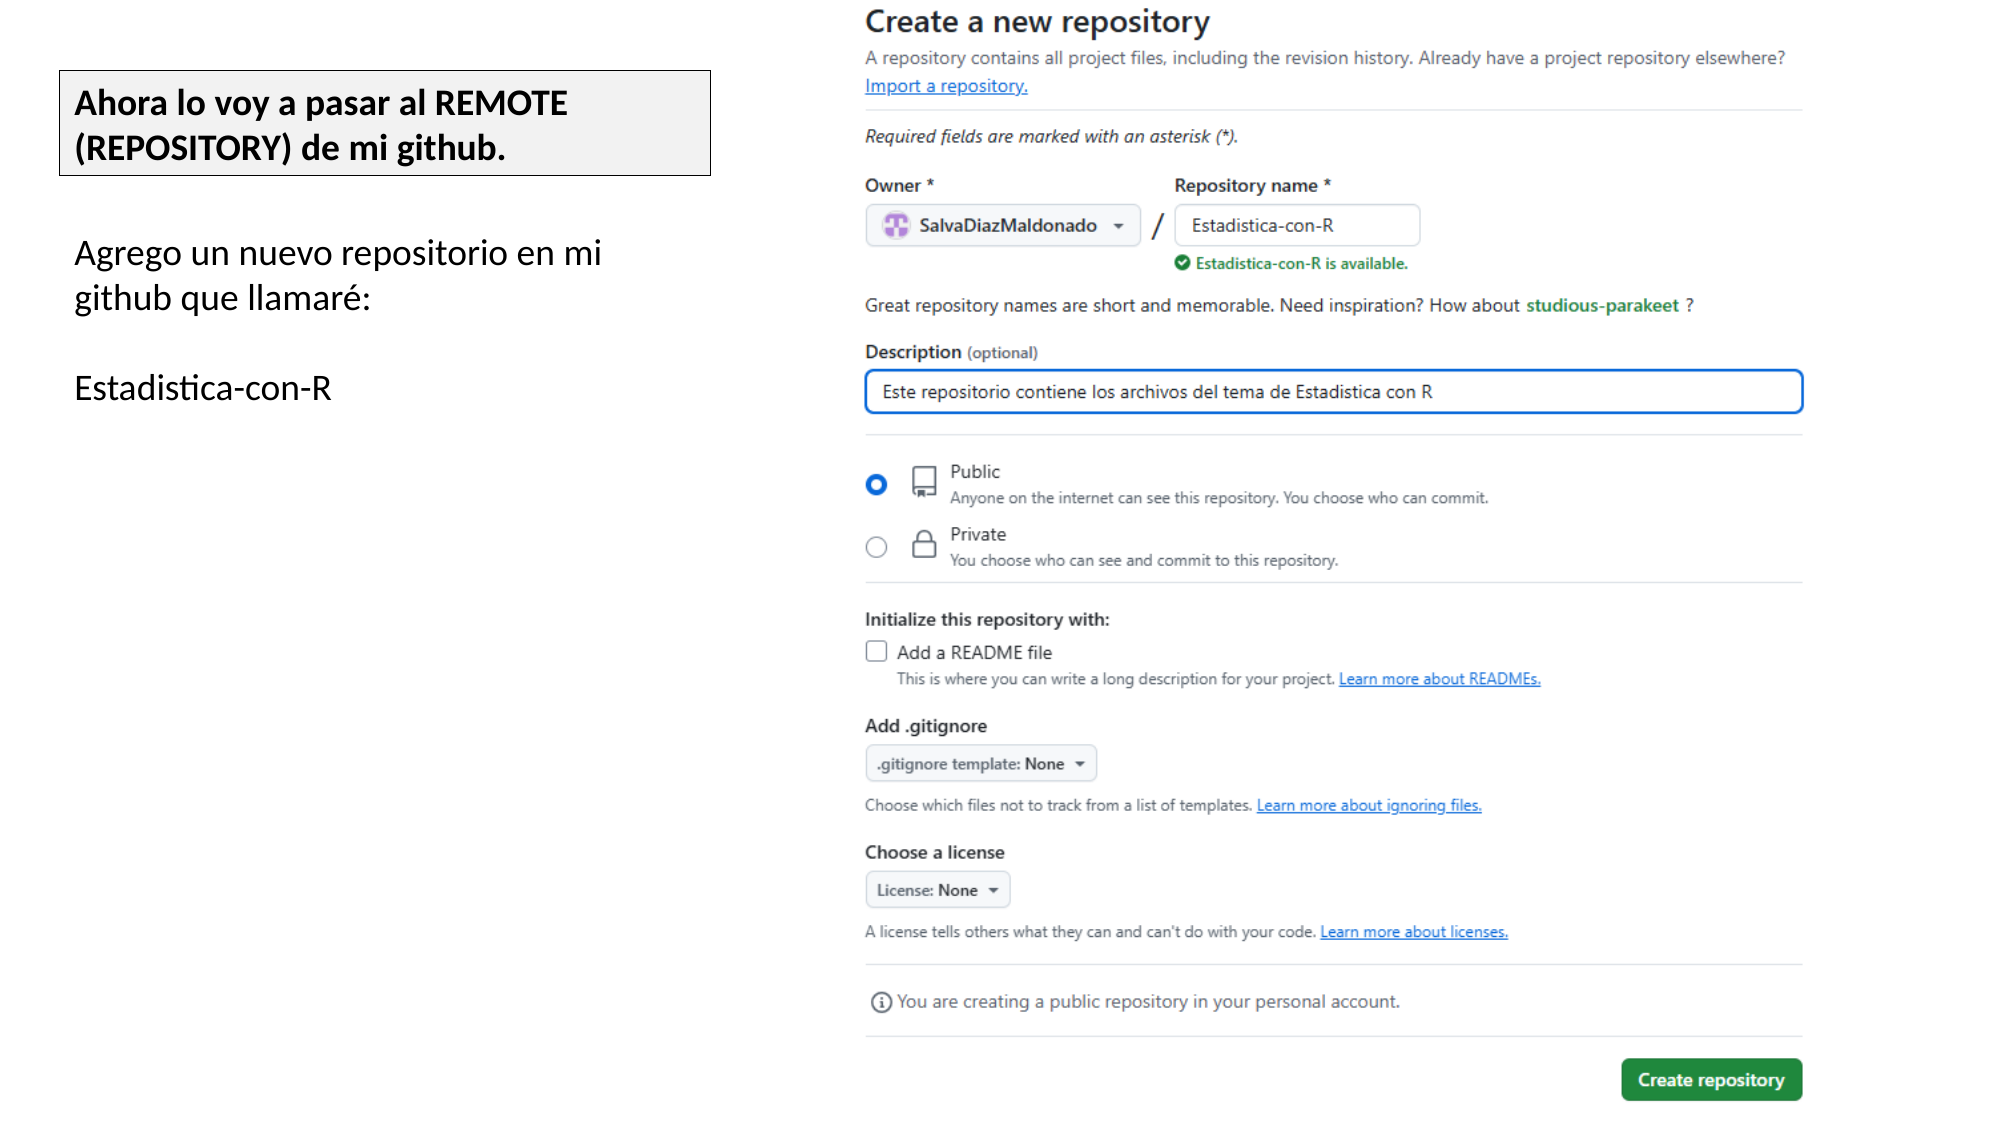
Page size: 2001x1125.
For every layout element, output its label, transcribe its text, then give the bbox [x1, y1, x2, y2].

text_box Ahora lo voy a pasar al REMOTE (REPOSITORY) de mi github. [59, 70, 711, 176]
text_box Agrego un nuevo repositorio en mi github que llamaré: Estadistica-con-R [59, 220, 711, 416]
picture [846, 0, 1836, 1125]
